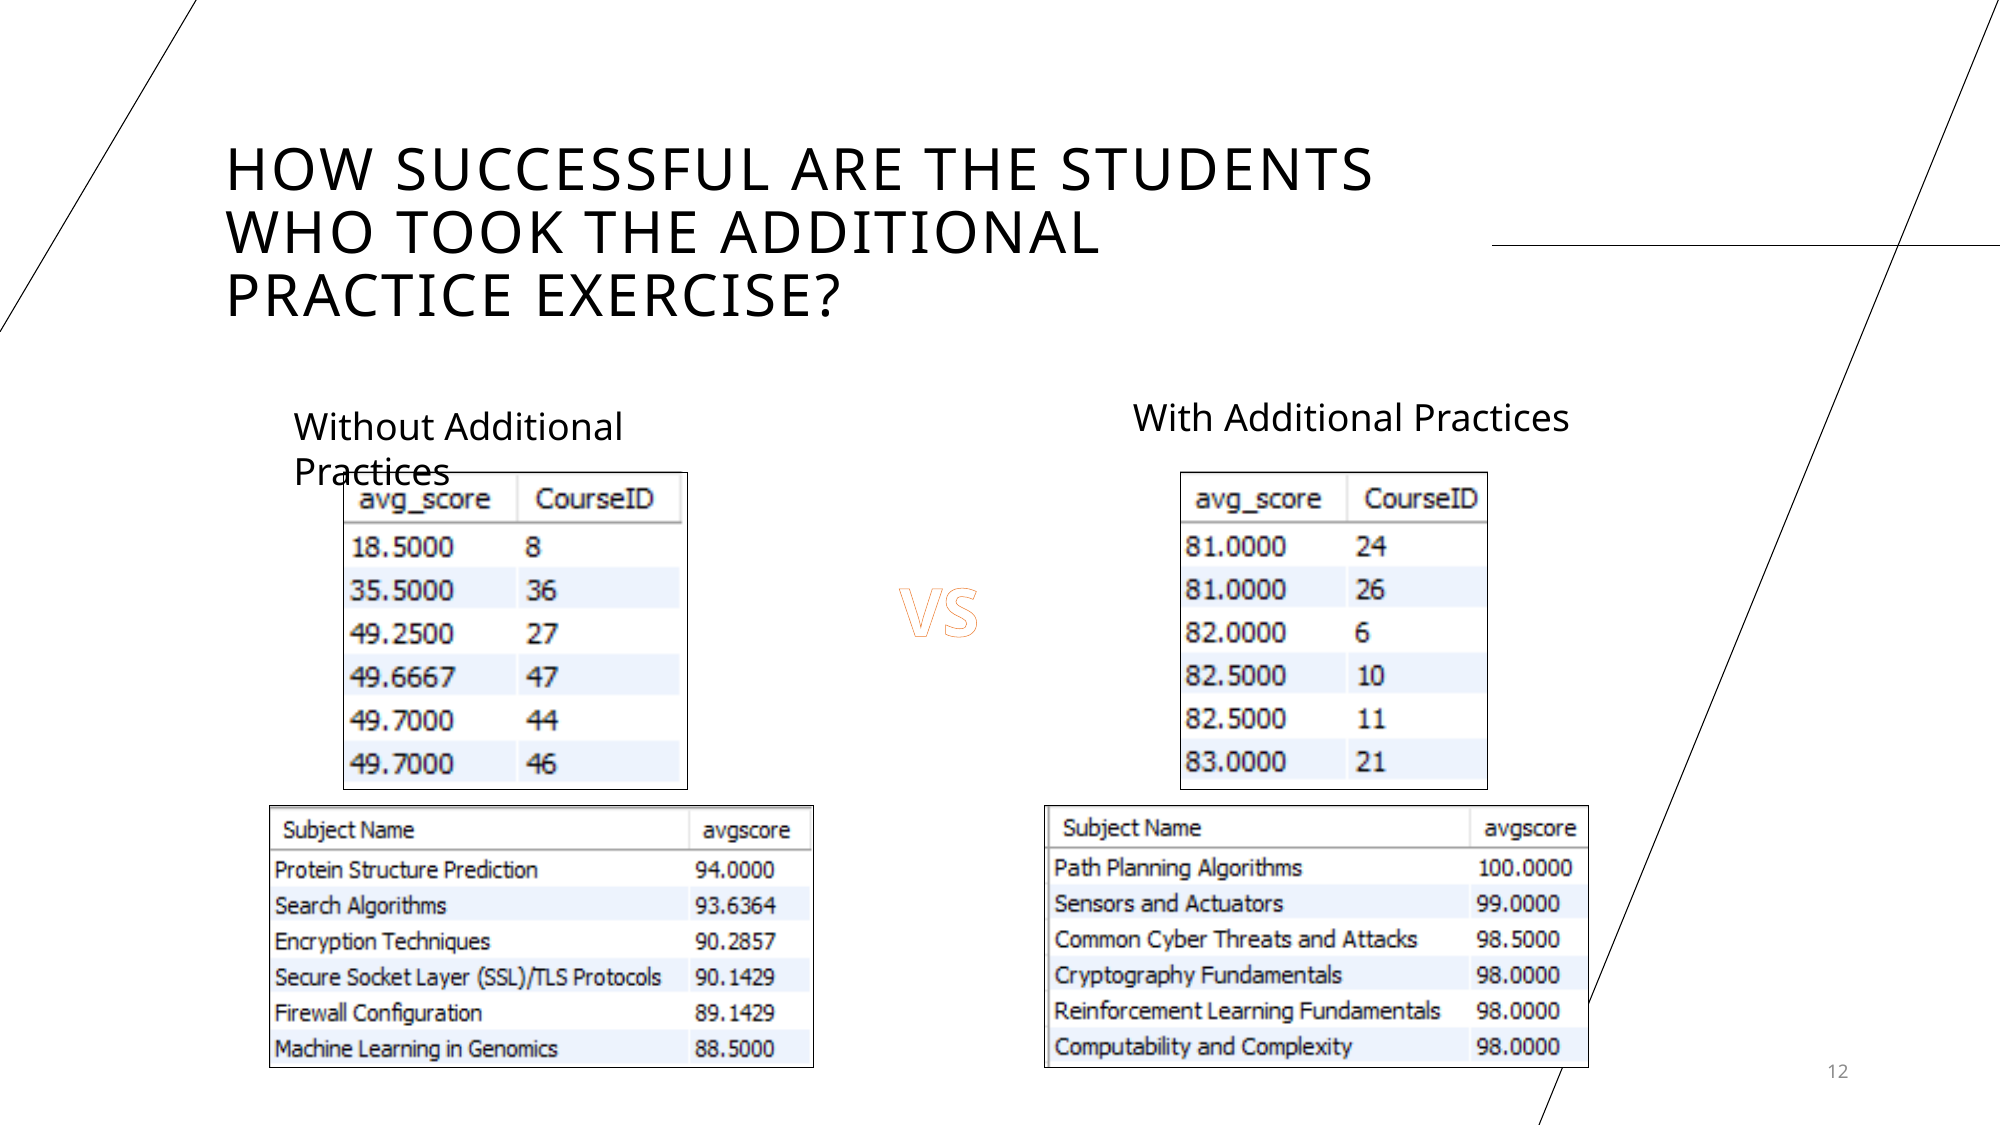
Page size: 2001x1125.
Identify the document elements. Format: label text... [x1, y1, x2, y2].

picture [1043, 805, 1589, 1068]
picture [343, 471, 689, 791]
title How successful are the students who took the additional practice exercise? [210, 0, 1406, 337]
text_box With Additional Practices [1118, 386, 1589, 447]
picture [1180, 471, 1488, 790]
slide_number 12 [1701, 1042, 1864, 1103]
text_box VS [884, 562, 1044, 658]
picture [269, 805, 814, 1068]
text_box Without Additional Practices [278, 395, 780, 501]
